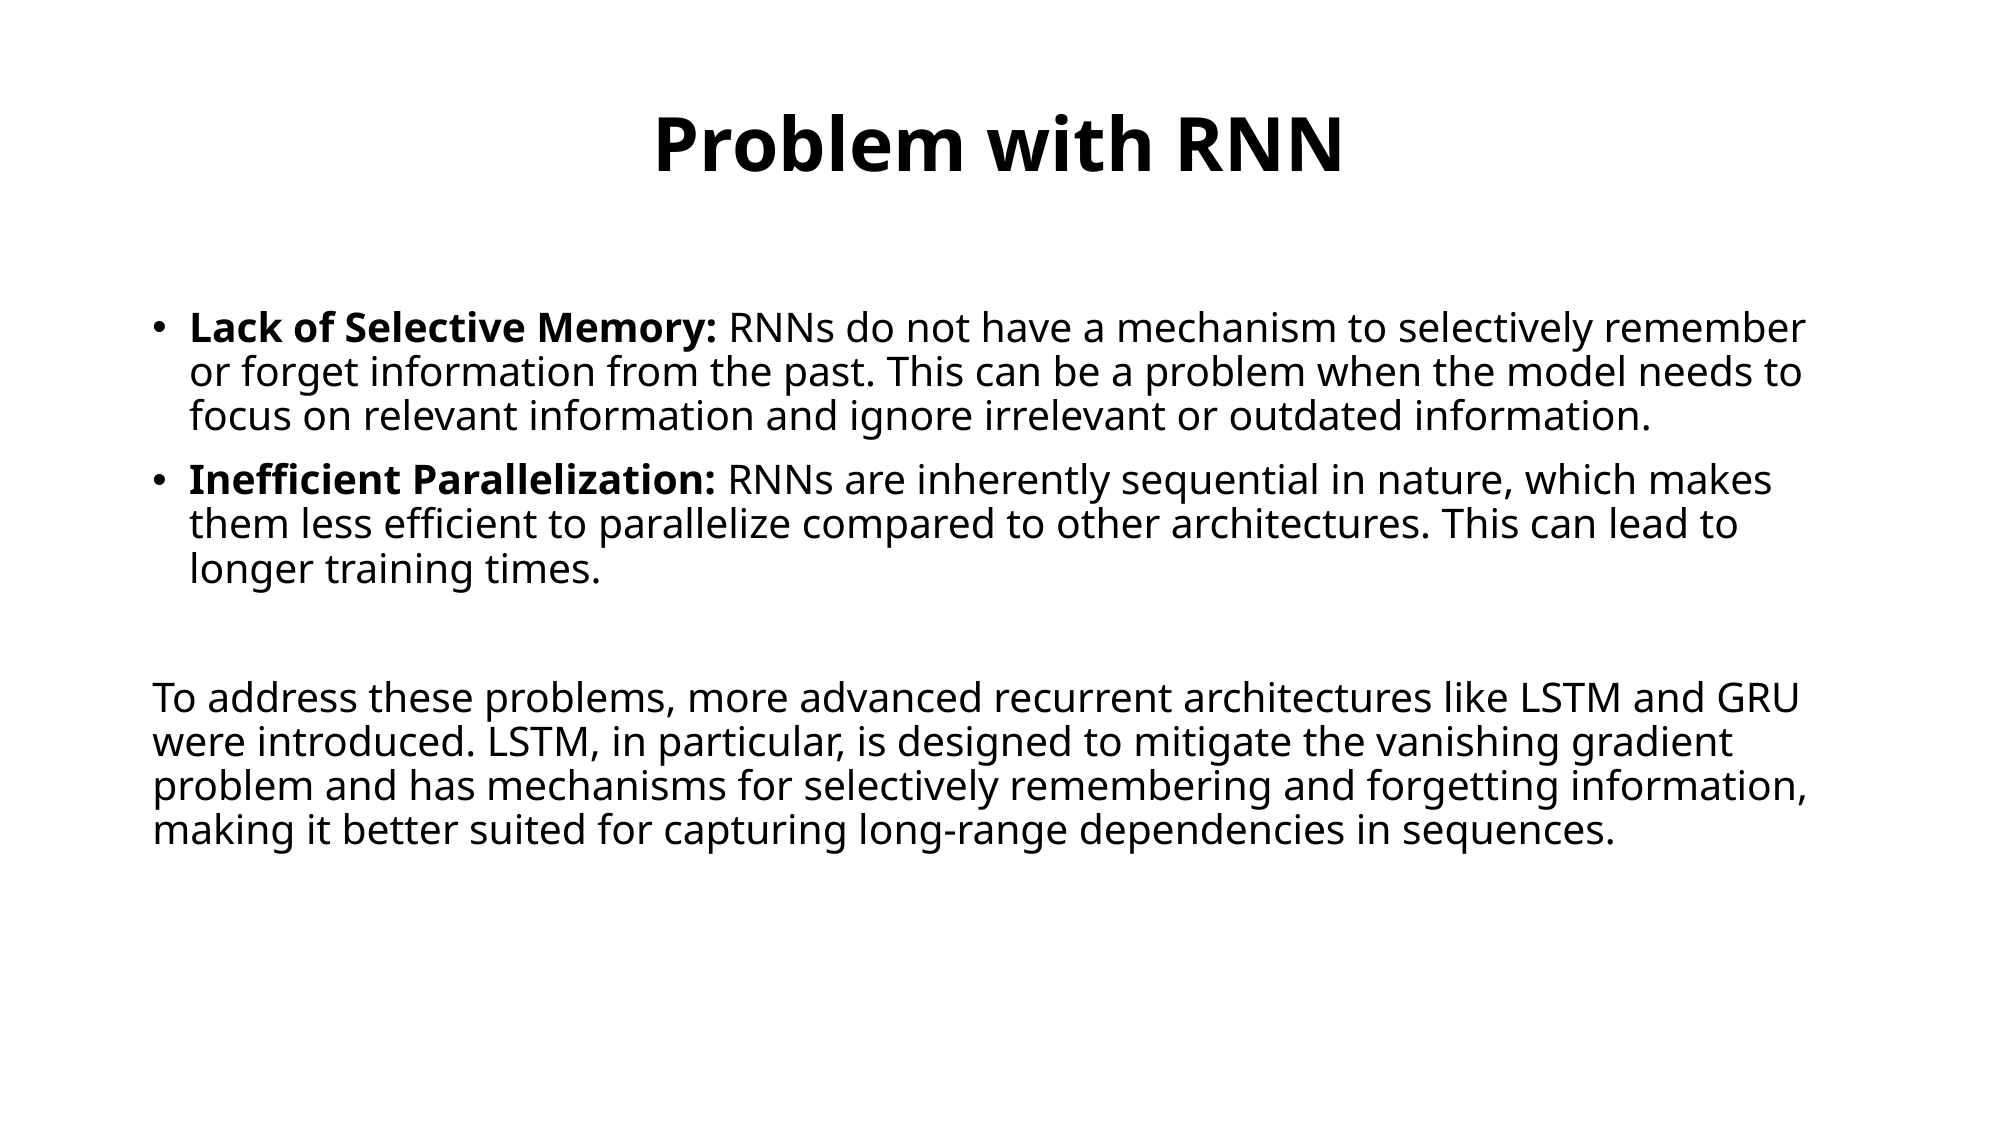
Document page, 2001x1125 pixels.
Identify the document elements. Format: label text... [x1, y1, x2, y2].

list Lack of Selective Memory: RNNs do not have a mechanism to selectively remember or forget information from the past. This can be a problem when the model needs to focus on relevant information and ignore irrelevant or outdated information. Inefficient Parallelization: RNNs are inherently sequential in nature, which makes them less efficient to parallelize compared to other architectures. This can lead to longer training times. To address these problems, more advanced recurrent architectures like LSTM and GRU were introduced. LSTM, in particular, is designed to mitigate the vanishing gradient problem and has mechanisms for selectively remembering and forgetting information, making it better suited for capturing long-range dependencies in sequences. [137, 299, 1863, 940]
title Problem with RNN [137, 87, 1863, 207]
